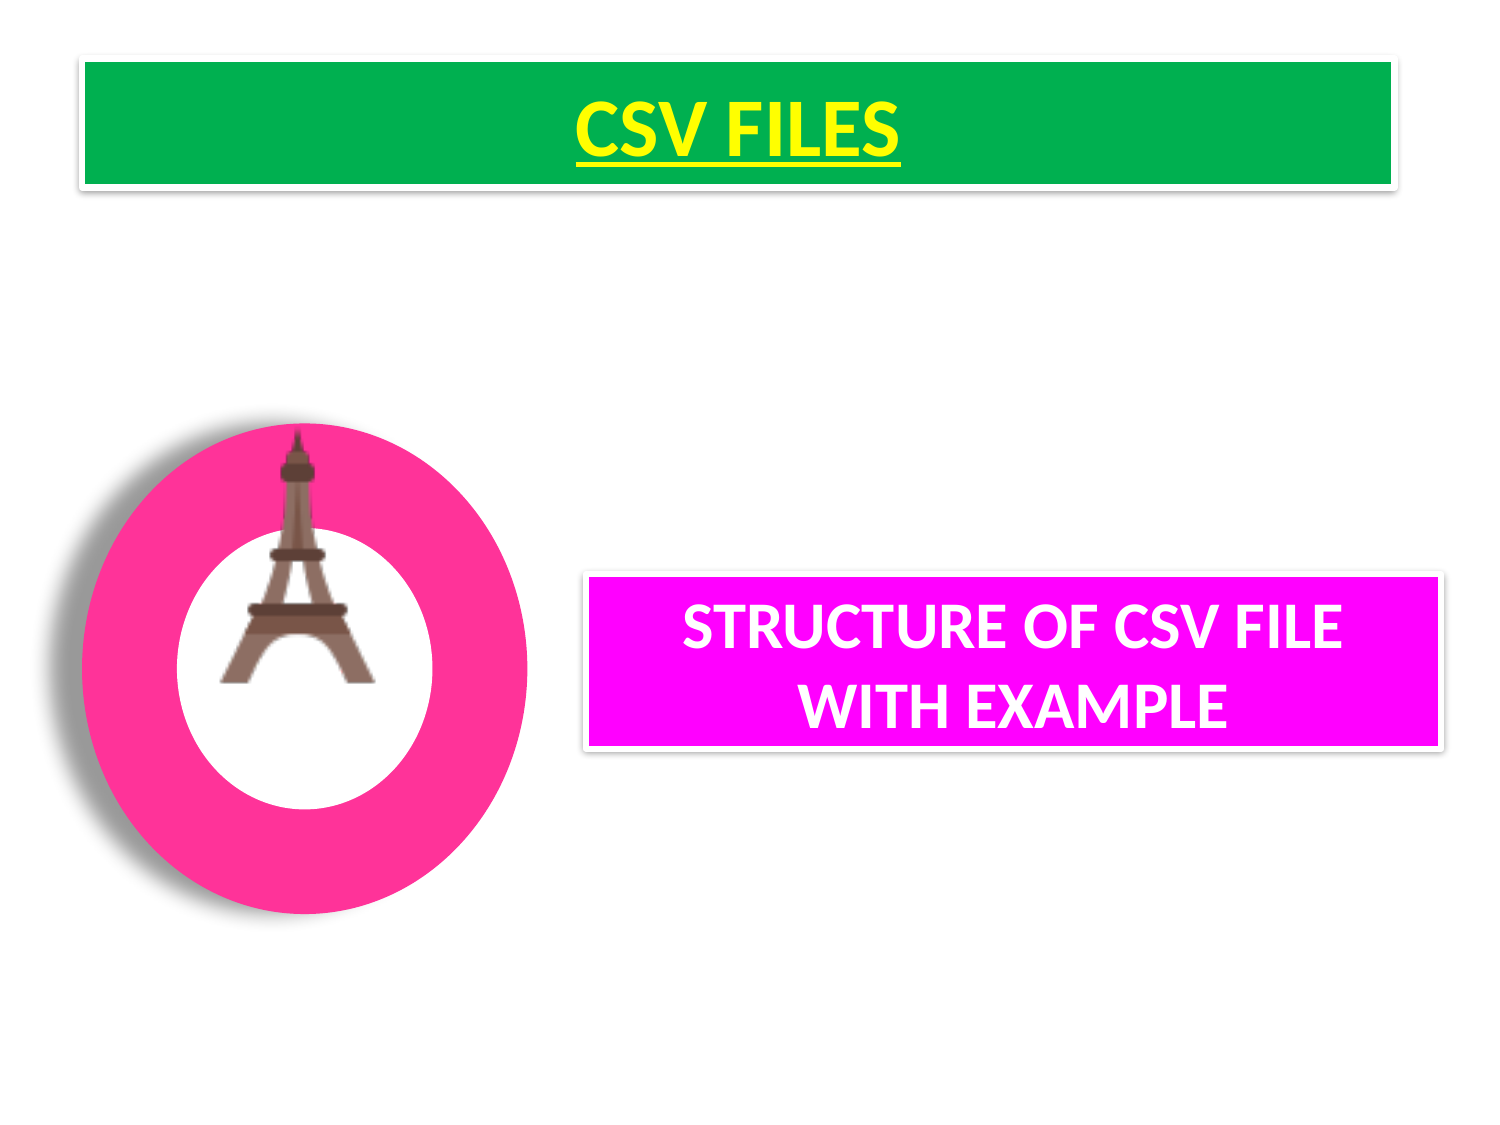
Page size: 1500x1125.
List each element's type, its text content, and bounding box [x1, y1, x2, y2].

title CSV FILES [79, 55, 1398, 191]
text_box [81, 409, 528, 915]
text_box STRUCTURE OF CSV FILE WITH EXAMPLE [583, 571, 1444, 752]
